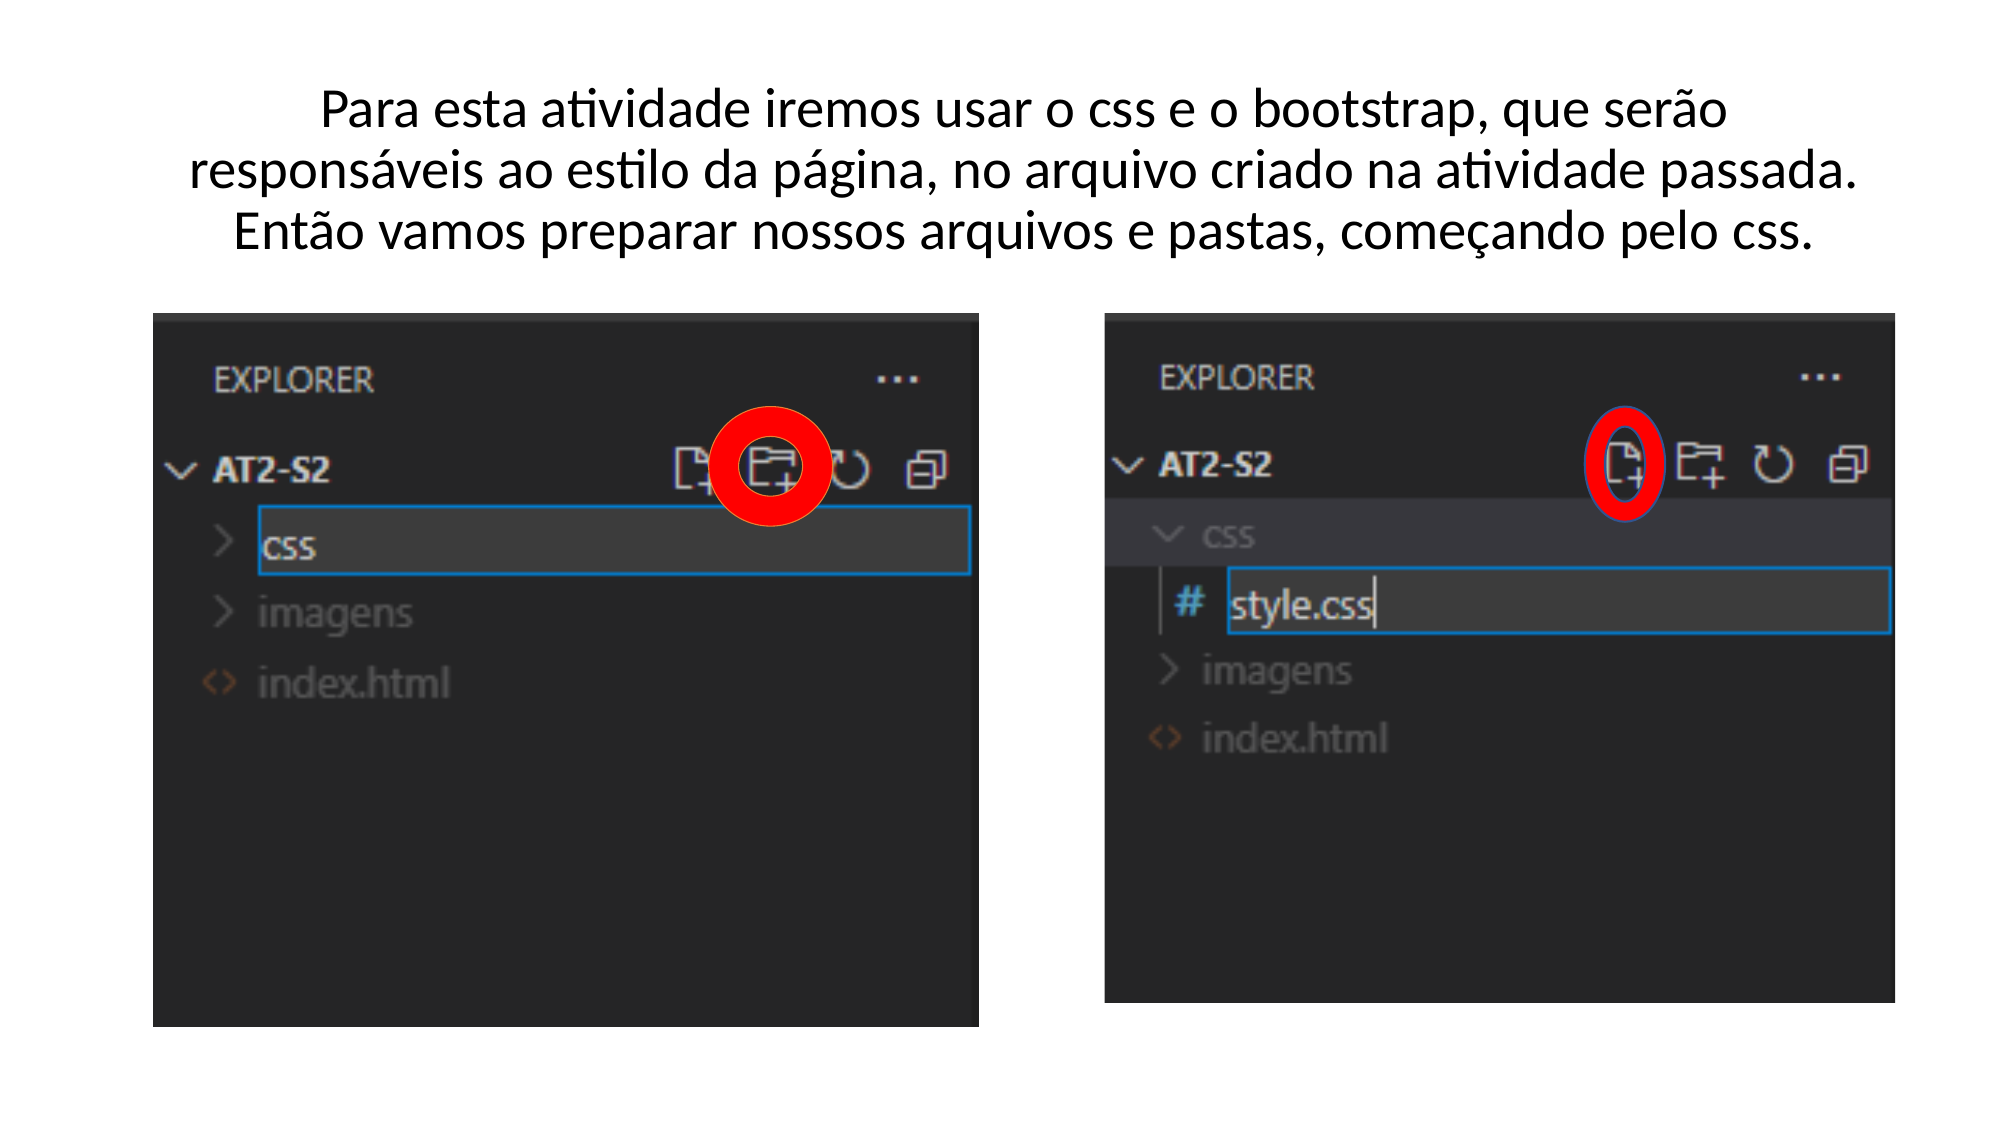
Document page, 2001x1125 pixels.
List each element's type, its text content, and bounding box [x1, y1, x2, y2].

picture [152, 313, 979, 1027]
list Para esta atividade iremos usar o css e o bootstrap, que serão responsáveis ao estilo da página, no arquivo criado na atividade passada. Então vamos preparar nossos arquivos e pastas, começando pelo css. [153, 71, 1896, 272]
picture [1104, 313, 1896, 1003]
